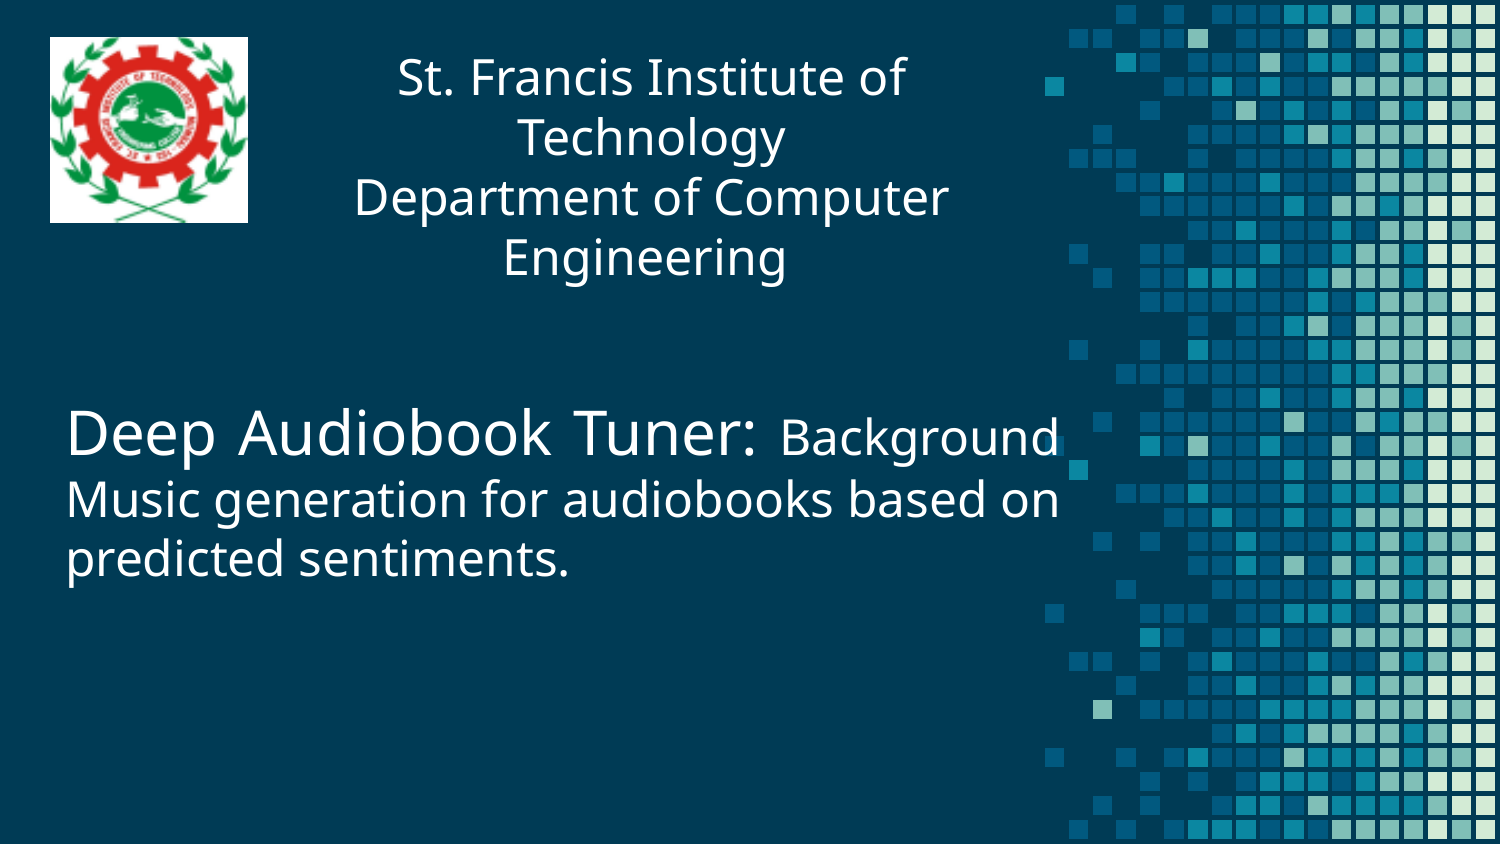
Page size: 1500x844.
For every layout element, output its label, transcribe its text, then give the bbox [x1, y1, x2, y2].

text_box St. Francis Institute of Technology Department of Computer Engineering [247, 37, 1057, 293]
picture [51, 38, 247, 222]
title Deep Audiobook Tuner: Background Music generation for audiobooks based on predicted sentiments. [50, 378, 1076, 603]
